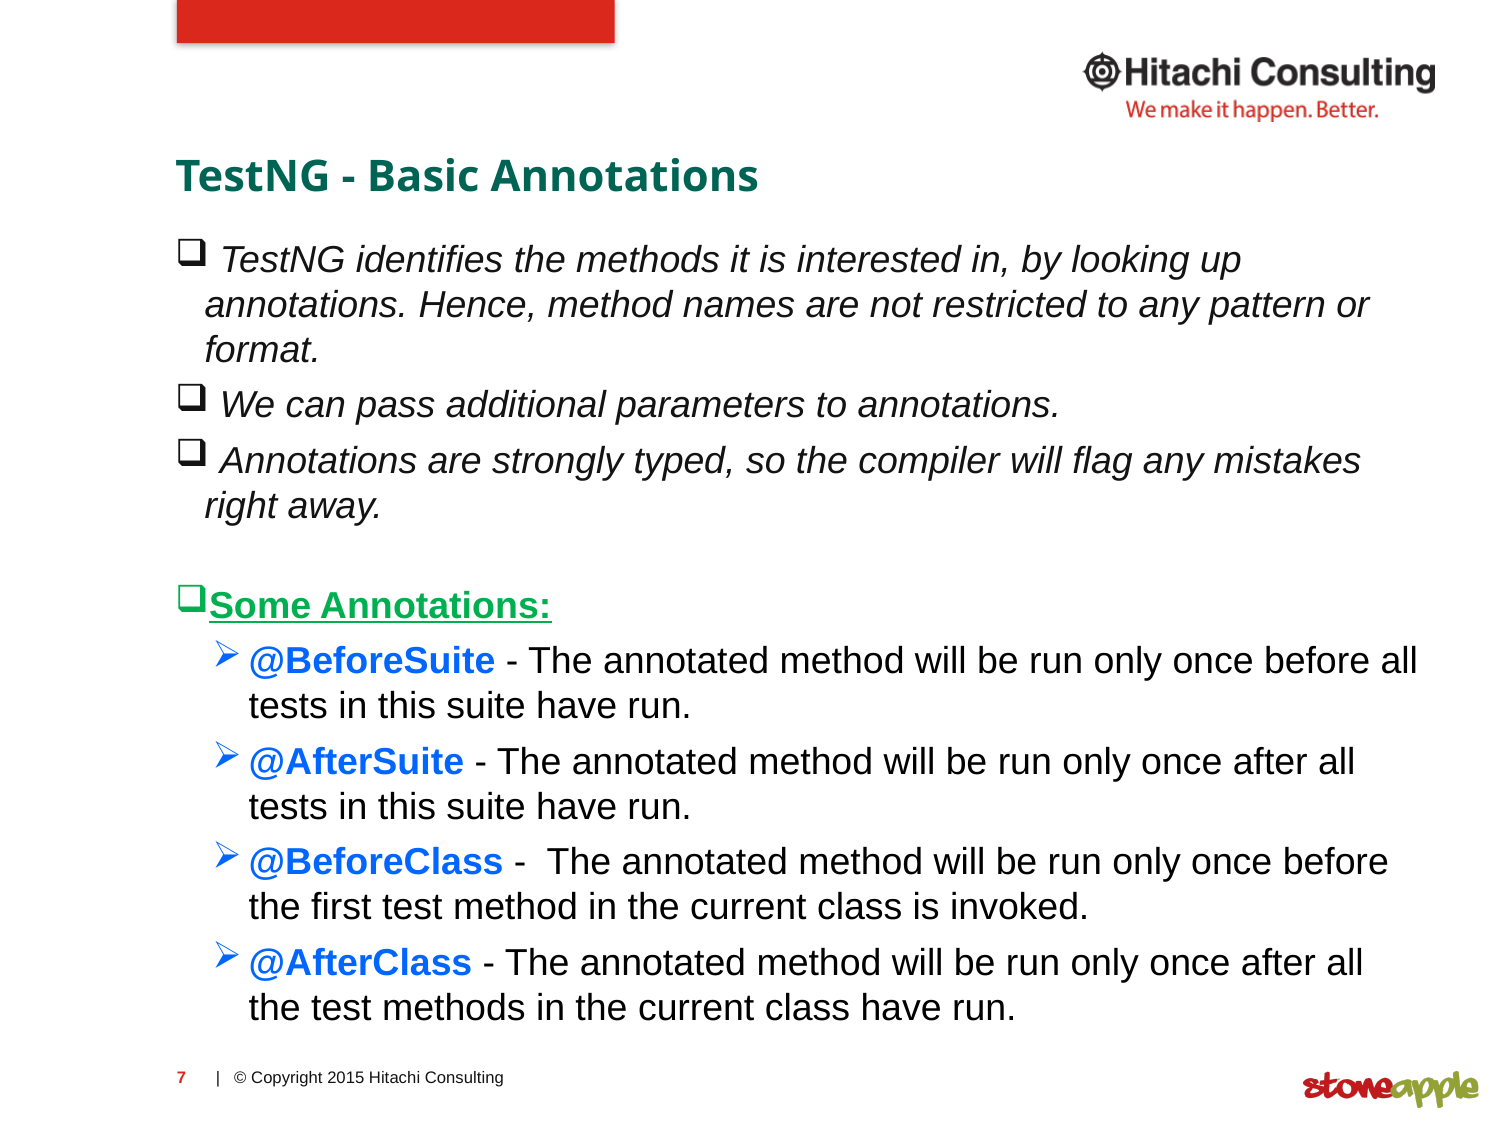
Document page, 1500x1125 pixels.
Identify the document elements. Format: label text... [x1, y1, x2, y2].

picture [1082, 51, 1435, 122]
list TestNG identifies the methods it is interested in, by looking up annotations. Hence, method names are not restricted to any pattern or format. We can pass additional parameters to annotations. Annotations are strongly typed, so the compiler will flag any mistakes right away. Some Annotations: @BeforeSuite - The annotated method will be run only once before all tests in this suite have run. @AfterSuite - The annotated method will be run only once after all tests in this suite have run. @BeforeClass - The annotated method will be run only once before the first test method in the current class is invoked. @AfterClass - The annotated method will be run only once after all the test methods in the current class have run. [175, 234, 1425, 909]
title TestNG - Basic Annotations [175, 148, 1425, 234]
picture [1303, 1071, 1479, 1108]
